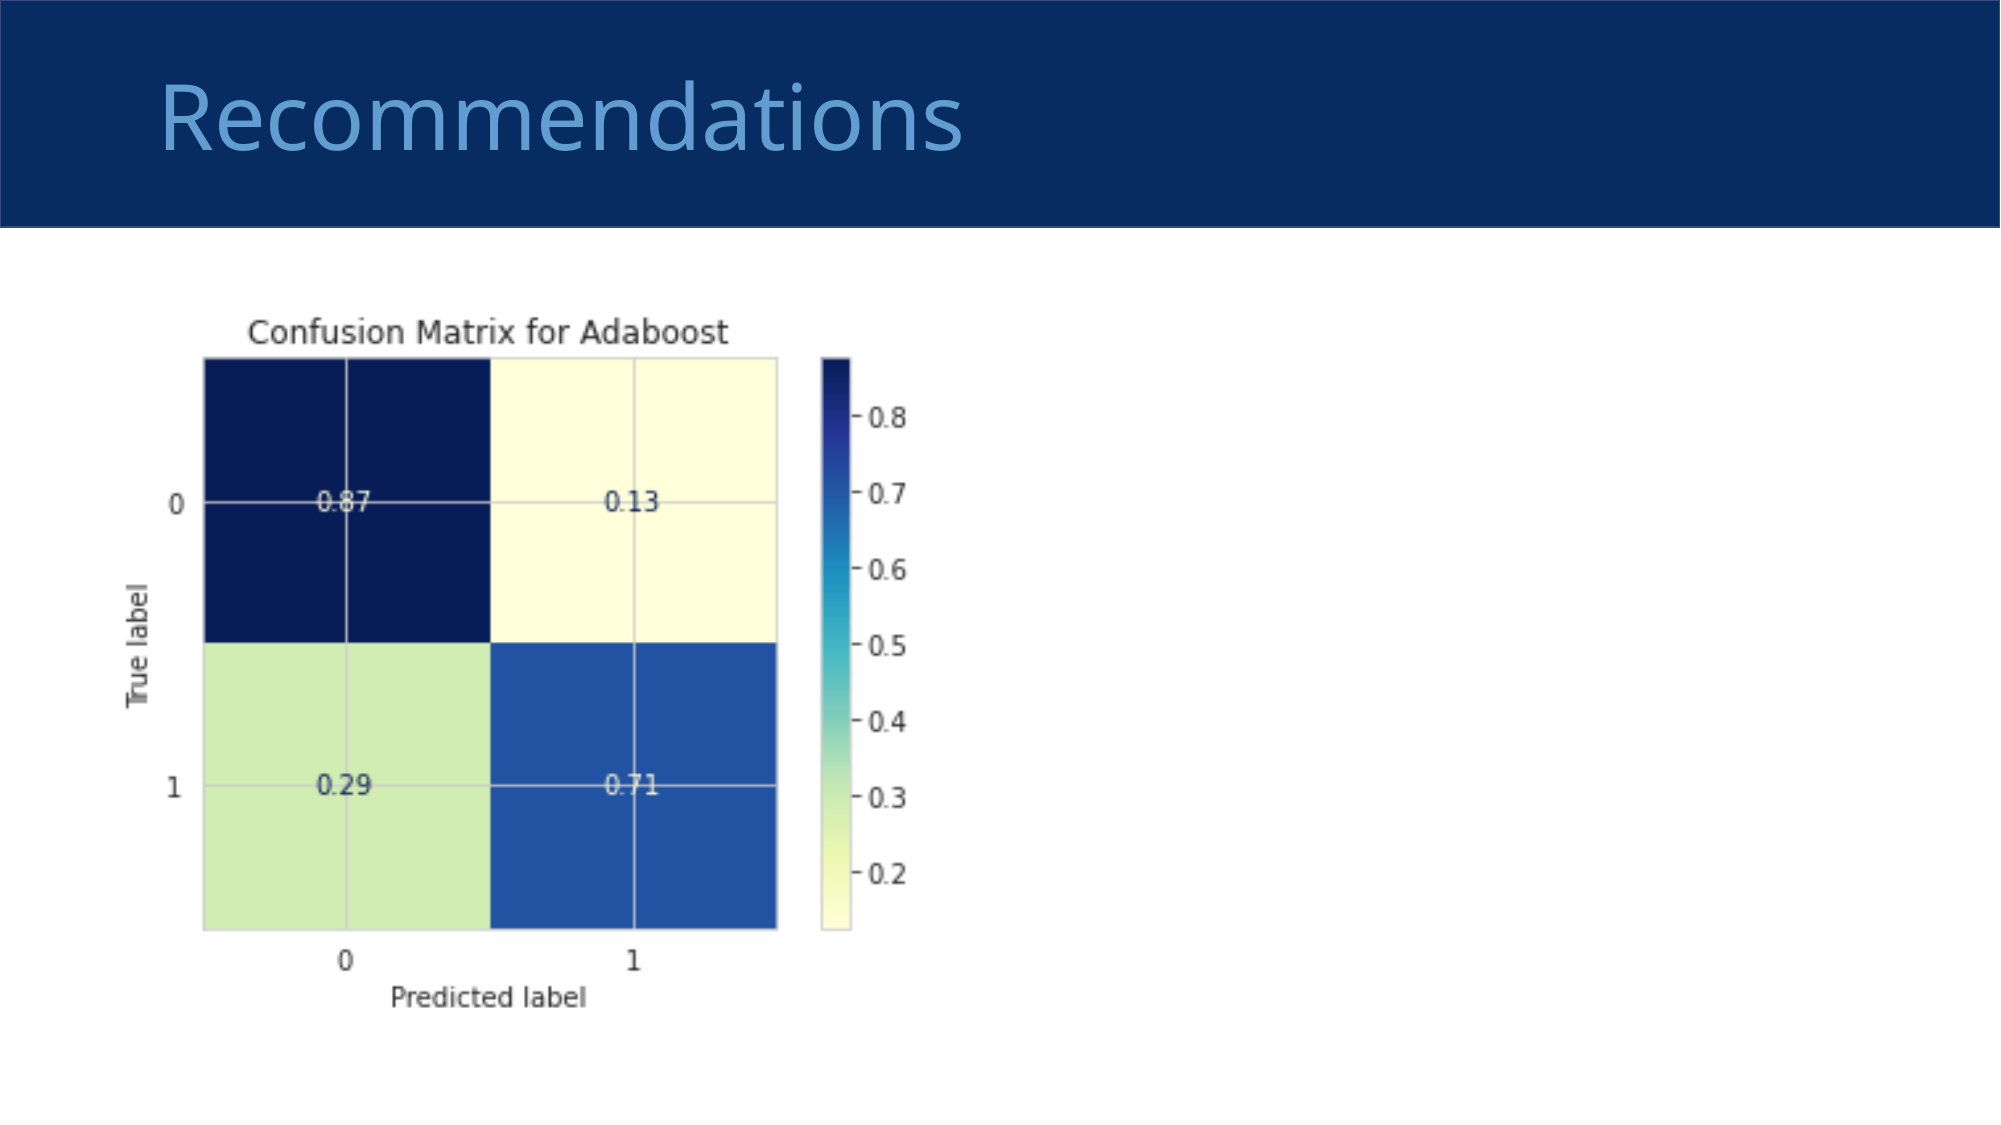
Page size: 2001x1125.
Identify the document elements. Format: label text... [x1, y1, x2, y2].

text_box Recommendations [0, 0, 2000, 228]
picture [110, 300, 927, 1029]
